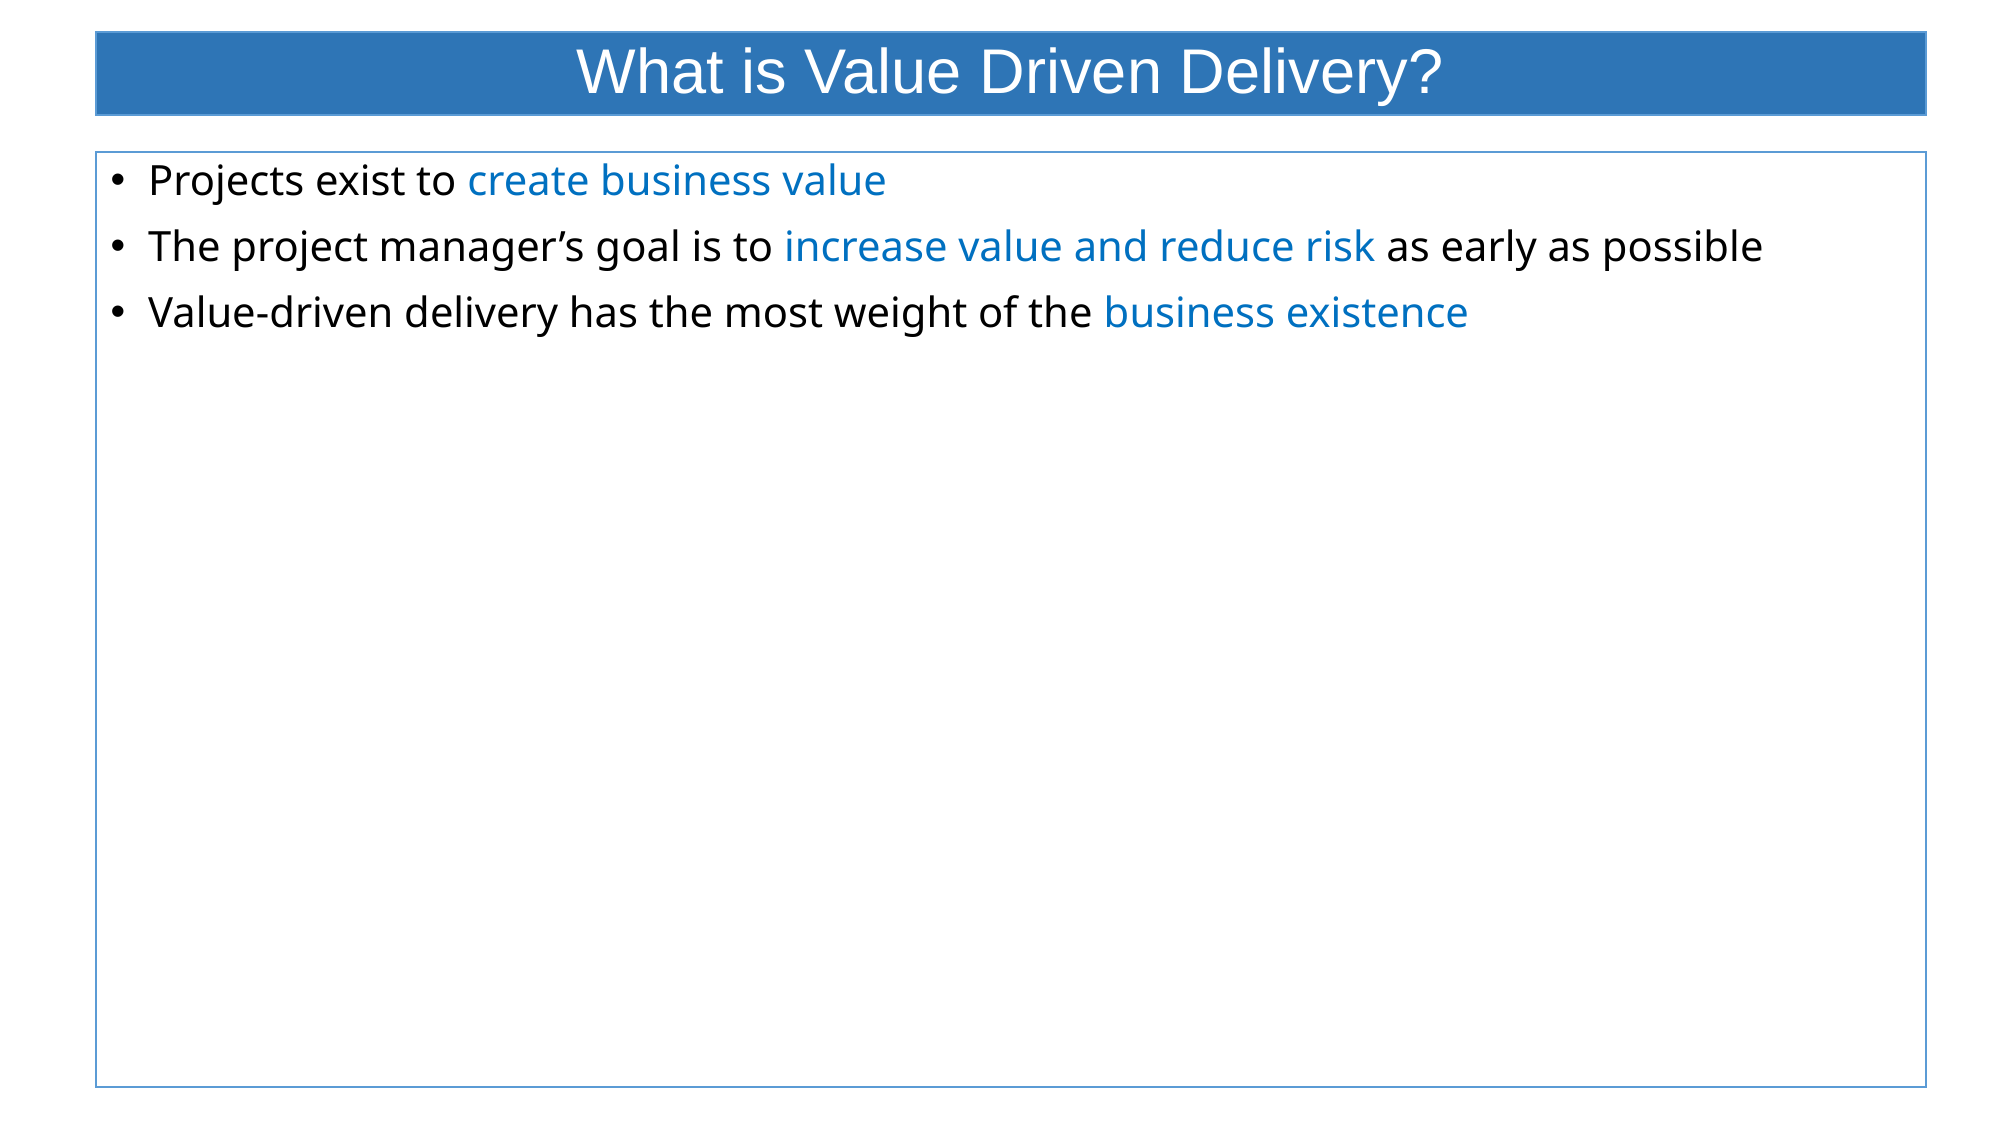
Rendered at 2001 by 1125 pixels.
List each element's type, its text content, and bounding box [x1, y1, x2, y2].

title What is Value Driven Delivery? [95, 31, 1927, 116]
list Projects exist to create business value The project manager’s goal is to increase value and reduce risk as early as possible Value-driven delivery has the most weight of the business existence [95, 151, 1927, 1088]
